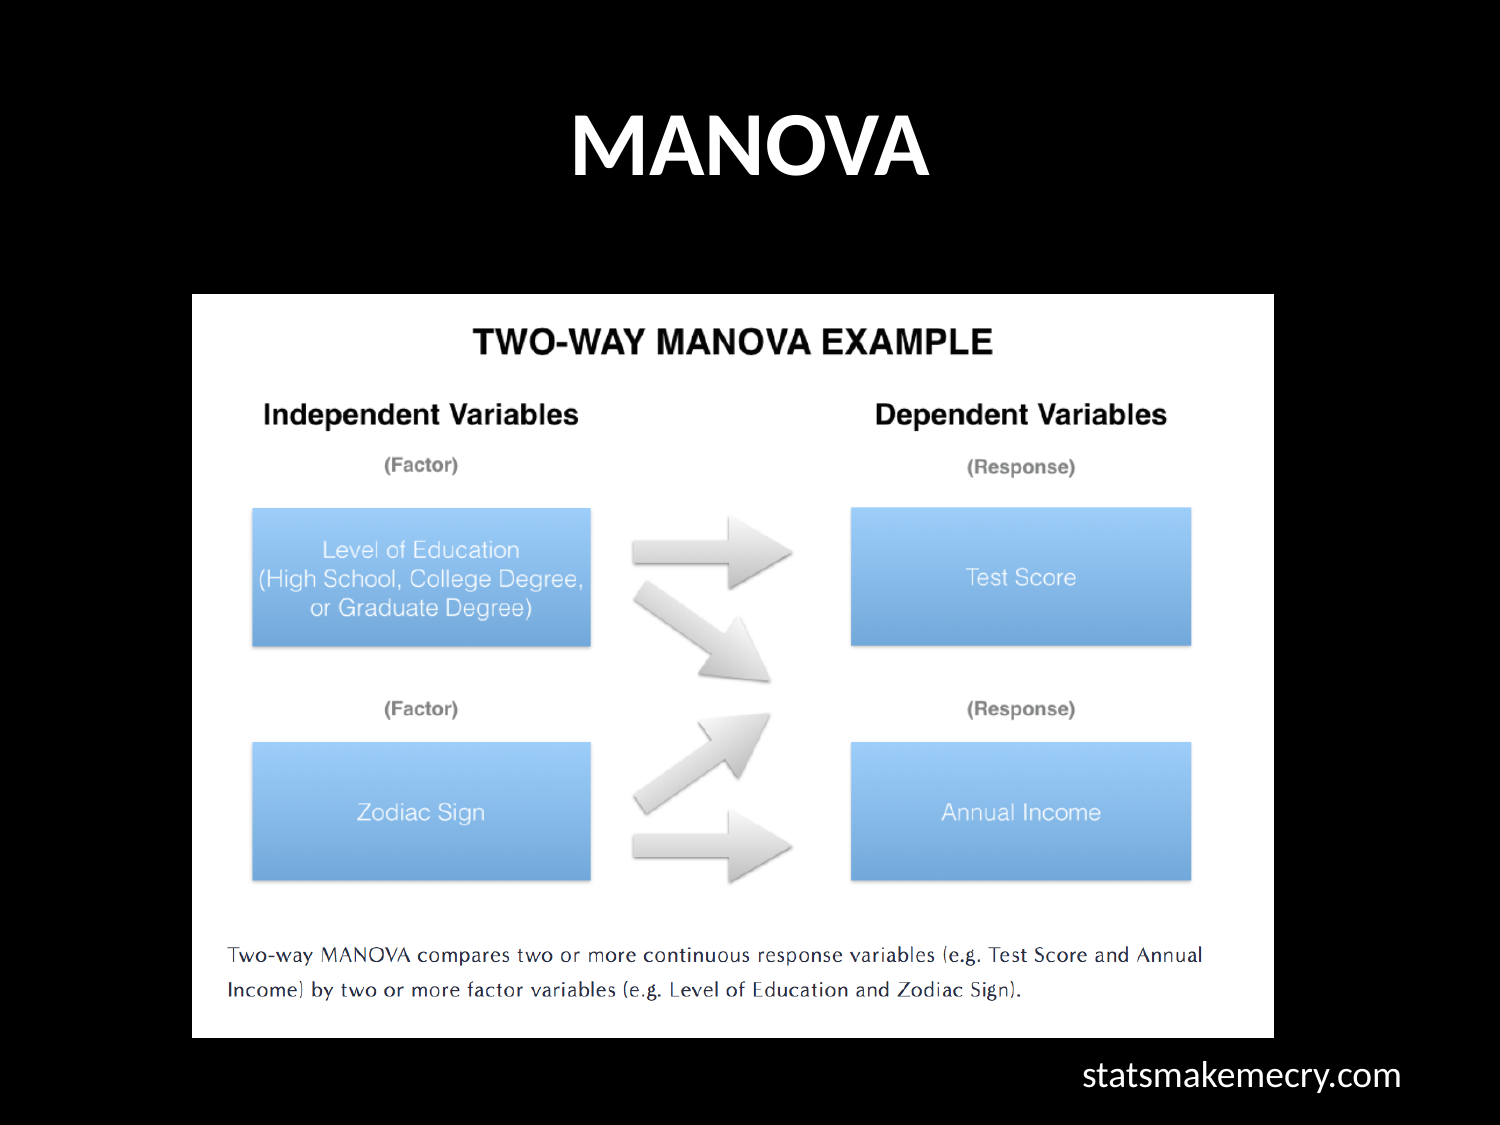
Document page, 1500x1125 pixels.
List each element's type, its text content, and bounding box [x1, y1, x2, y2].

title MANOVA [75, 45, 1425, 233]
picture [192, 294, 1274, 1038]
text_box statsmakemecry.com [1067, 1042, 1418, 1102]
